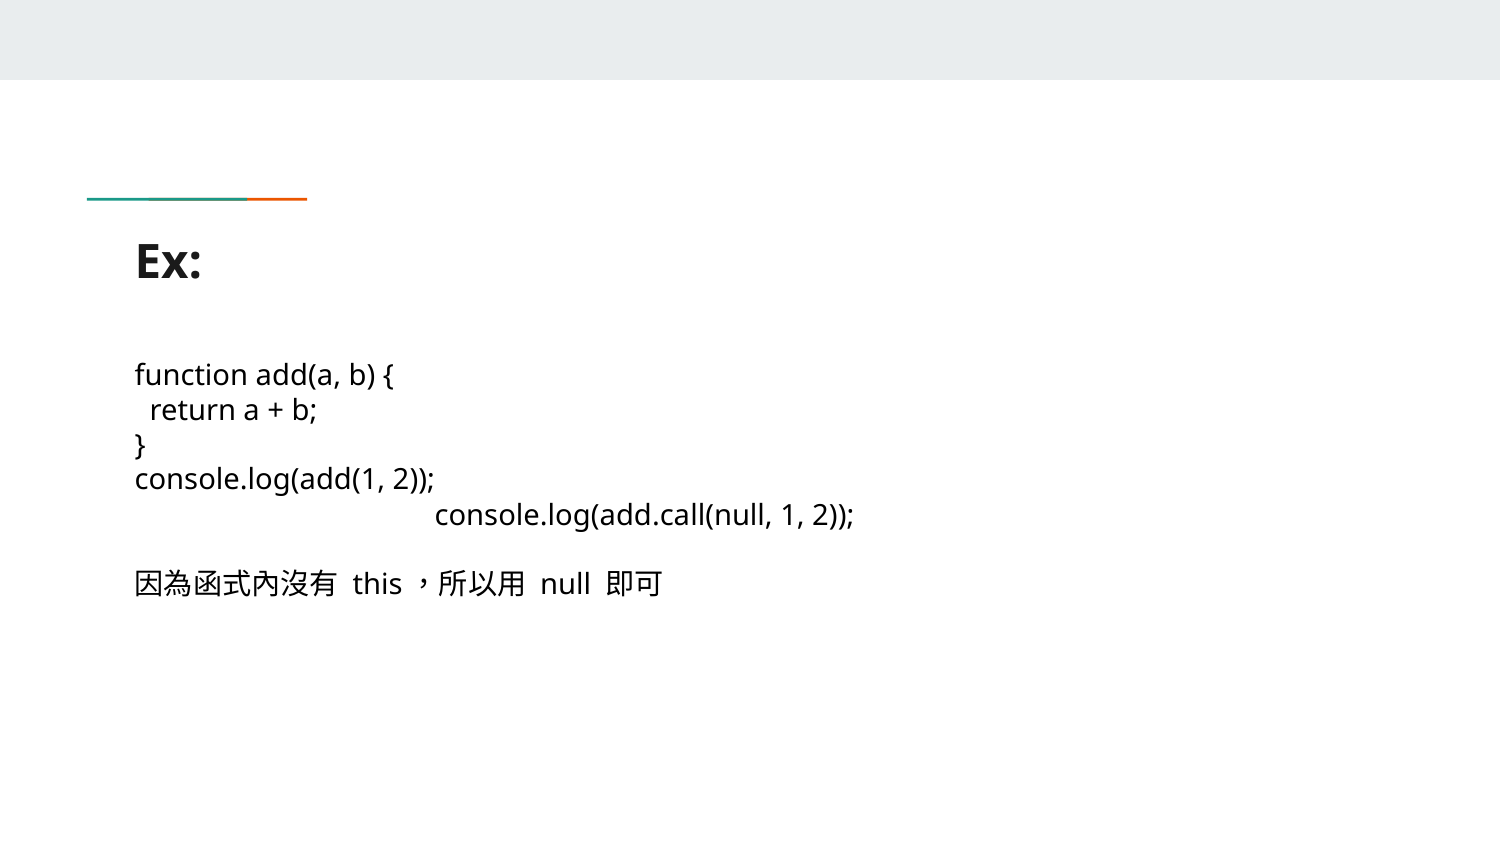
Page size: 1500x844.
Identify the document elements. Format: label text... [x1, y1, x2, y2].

title Ex: [119, 216, 1381, 305]
text_box function add(a, b) { return a + b; } console.log(add(1, 2)); console.log(add.call(null, 1, 2)); 因為函式內沒有 this，所以用 null 即可 [119, 340, 1032, 616]
